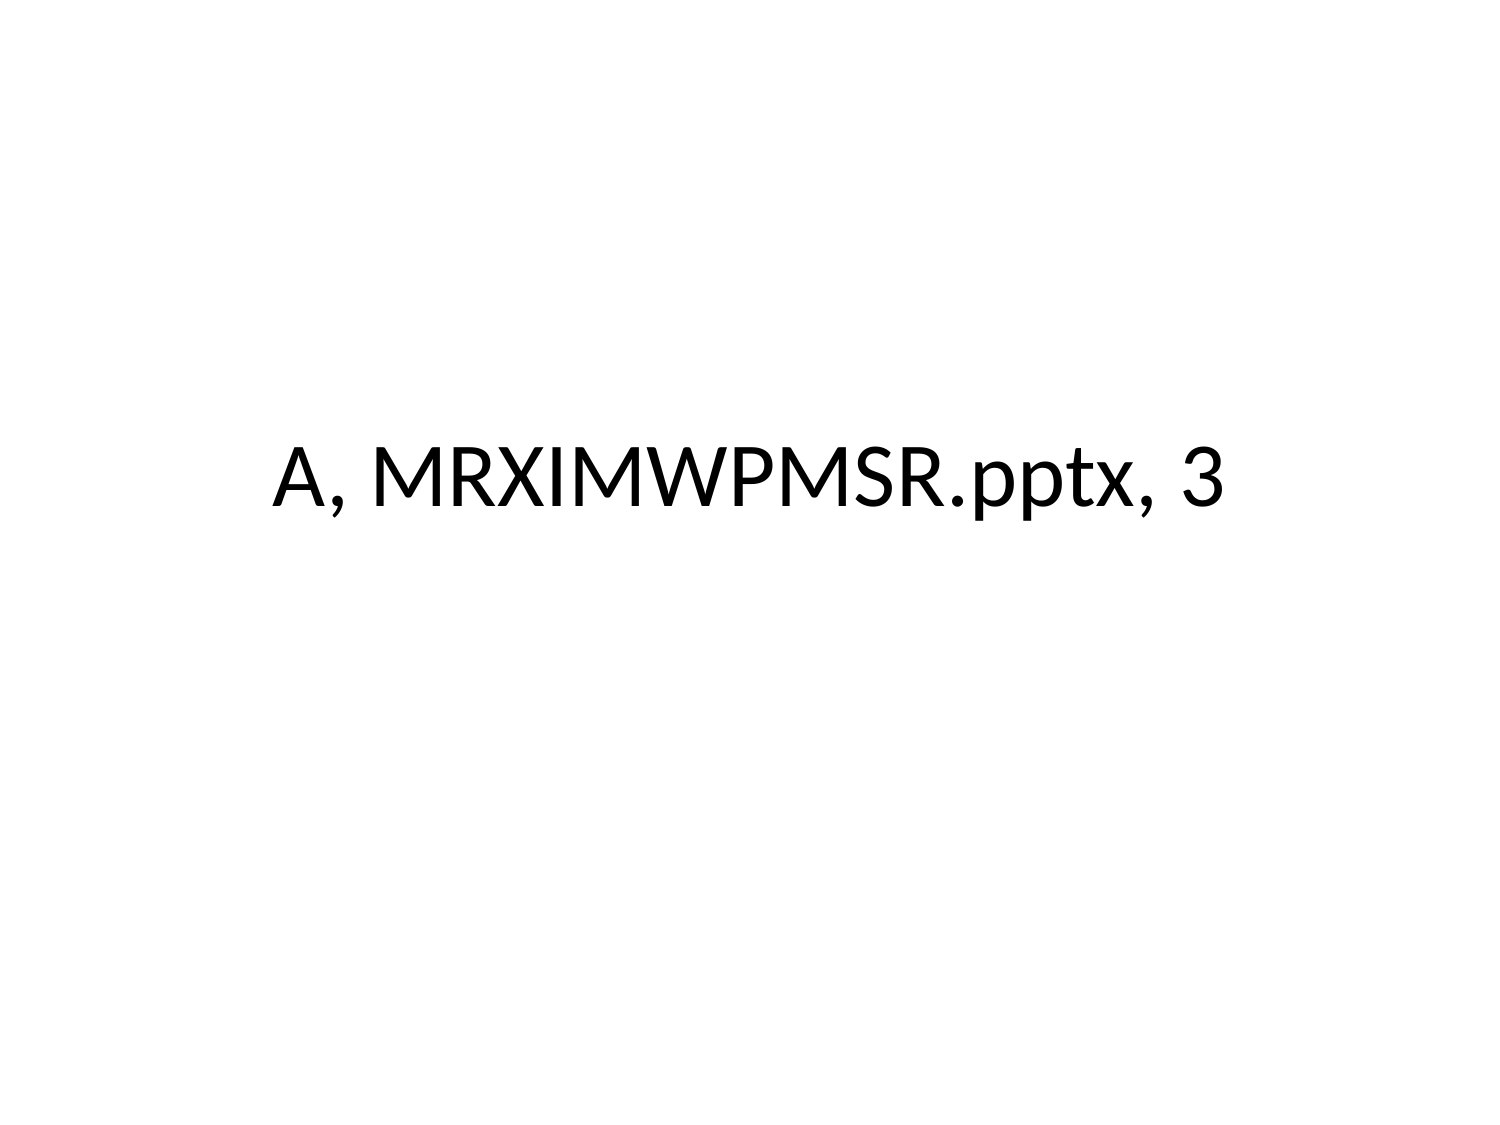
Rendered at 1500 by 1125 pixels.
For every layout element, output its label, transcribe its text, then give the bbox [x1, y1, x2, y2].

title A, MRXIMWPMSR.pptx, 3 [112, 349, 1388, 591]
